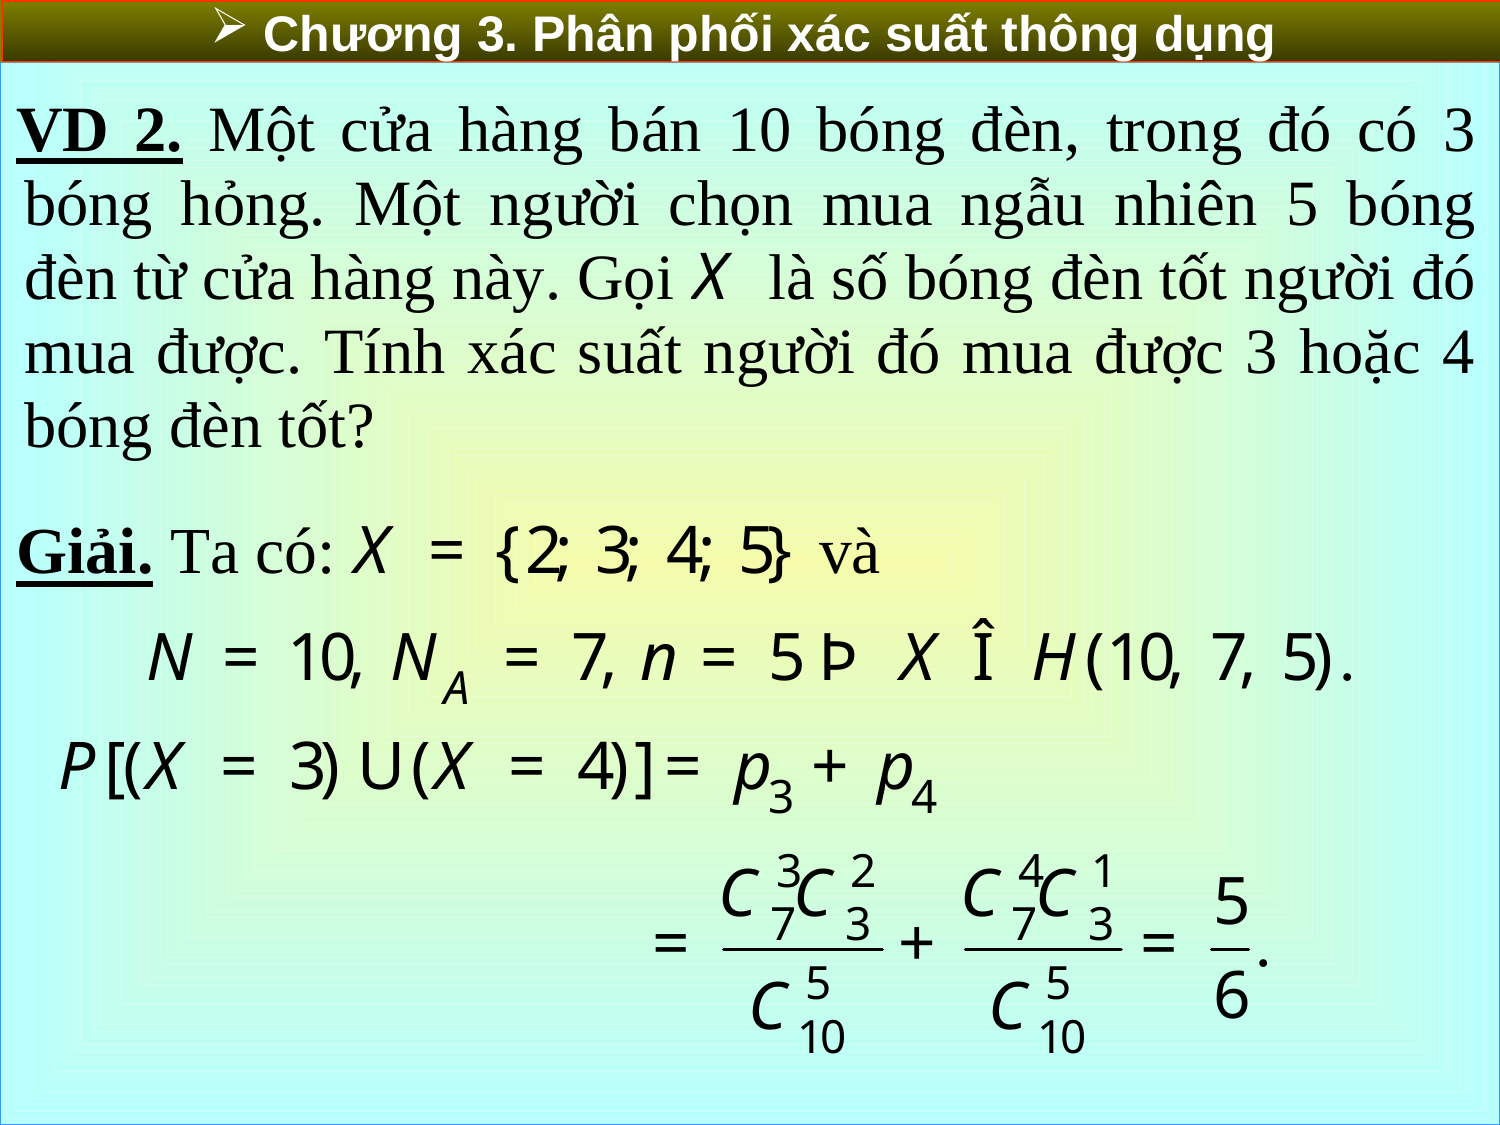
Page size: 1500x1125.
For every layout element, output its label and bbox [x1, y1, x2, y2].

picture [0, 512, 1500, 721]
text_box [0, 0, 1500, 63]
picture [0, 91, 1475, 463]
picture [0, 723, 1475, 820]
picture [0, 837, 1463, 1059]
